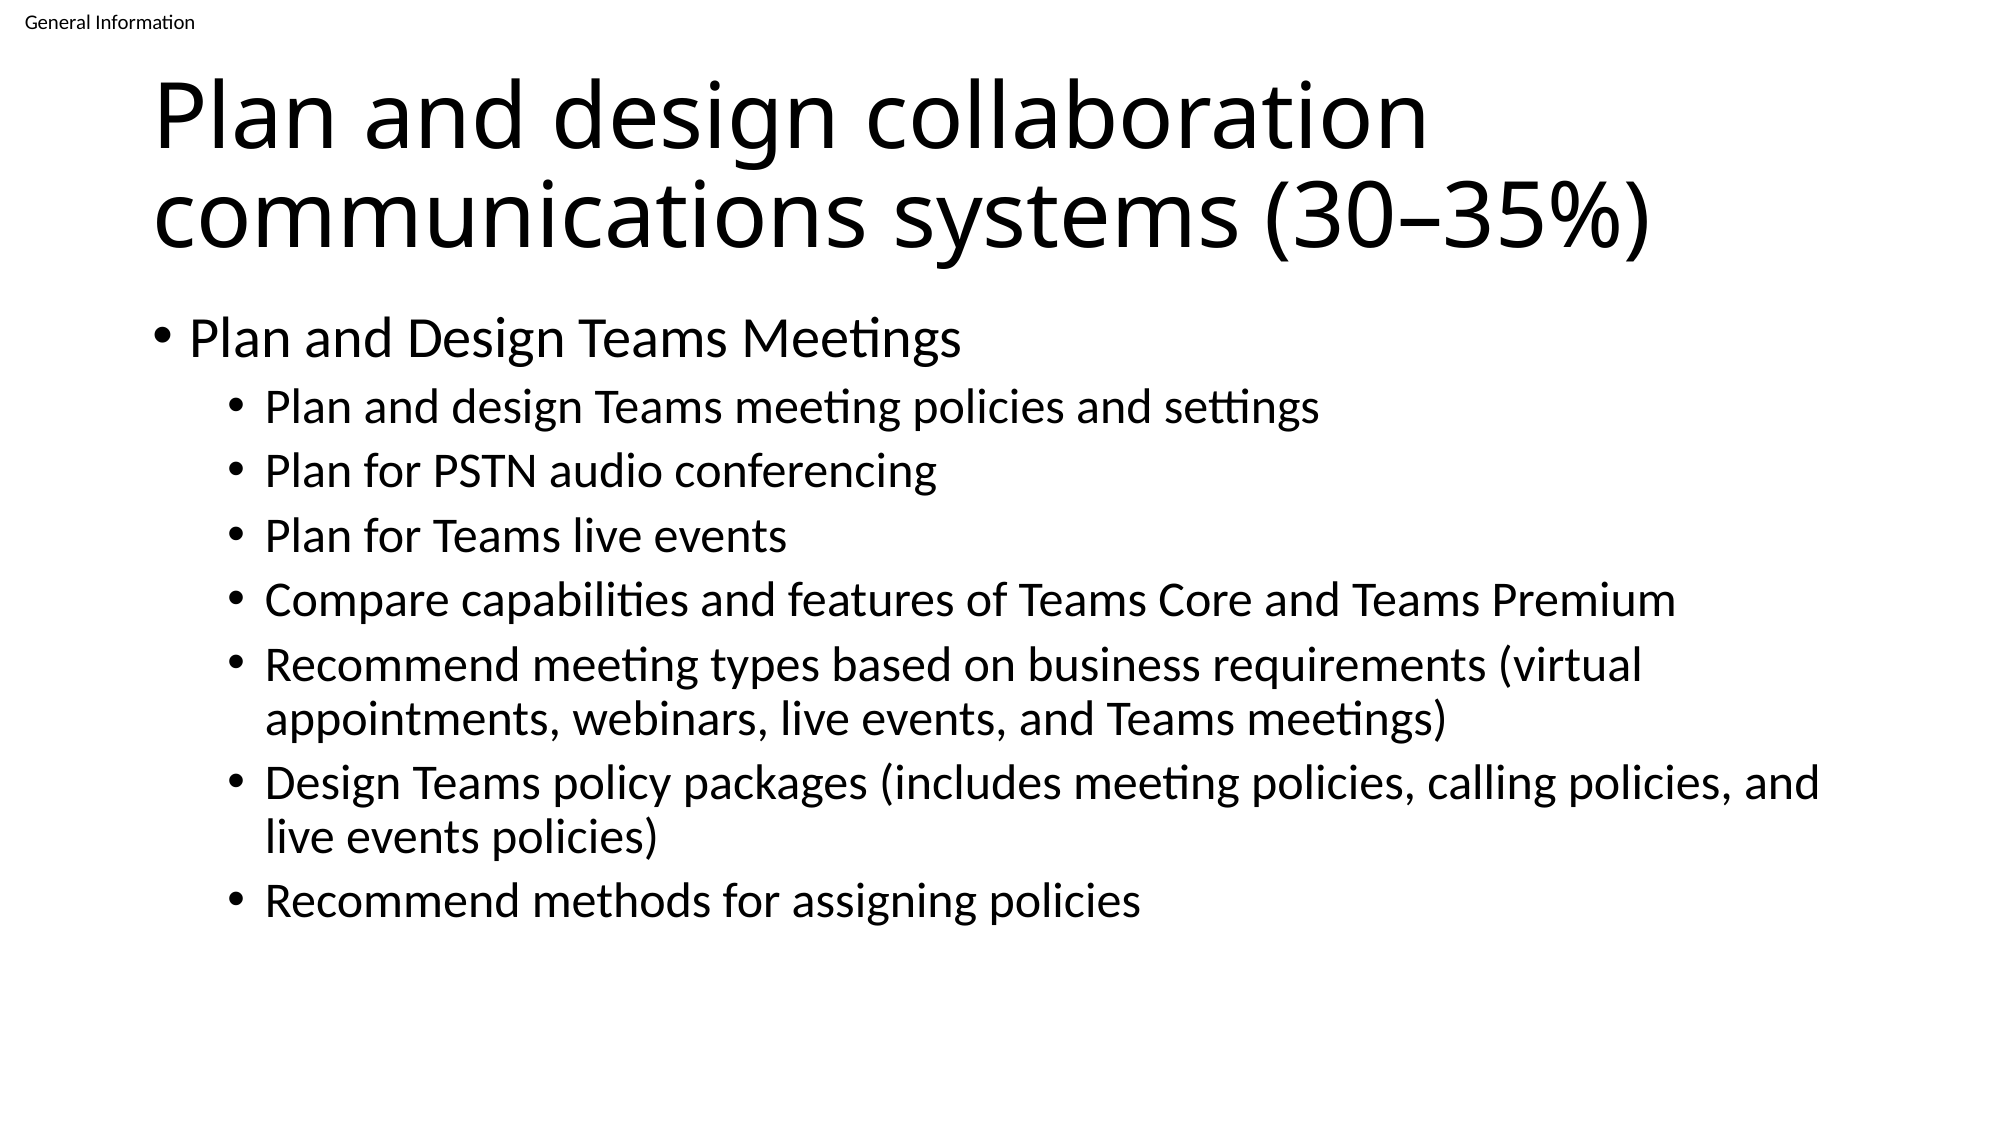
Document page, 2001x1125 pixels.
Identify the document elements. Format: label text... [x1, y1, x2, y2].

list Plan and Design Teams Meetings Plan and design Teams meeting policies and settings Plan for PSTN audio conferencing Plan for Teams live events Compare capabilities and features of Teams Core and Teams Premium Recommend meeting types based on business requirements (virtual appointments, webinars, live events, and Teams meetings) Design Teams policy packages (includes meeting policies, calling policies, and live events policies) Recommend methods for assigning policies [137, 299, 1863, 1014]
title Plan and design collaboration communications systems (30–35%) [137, 59, 1863, 278]
